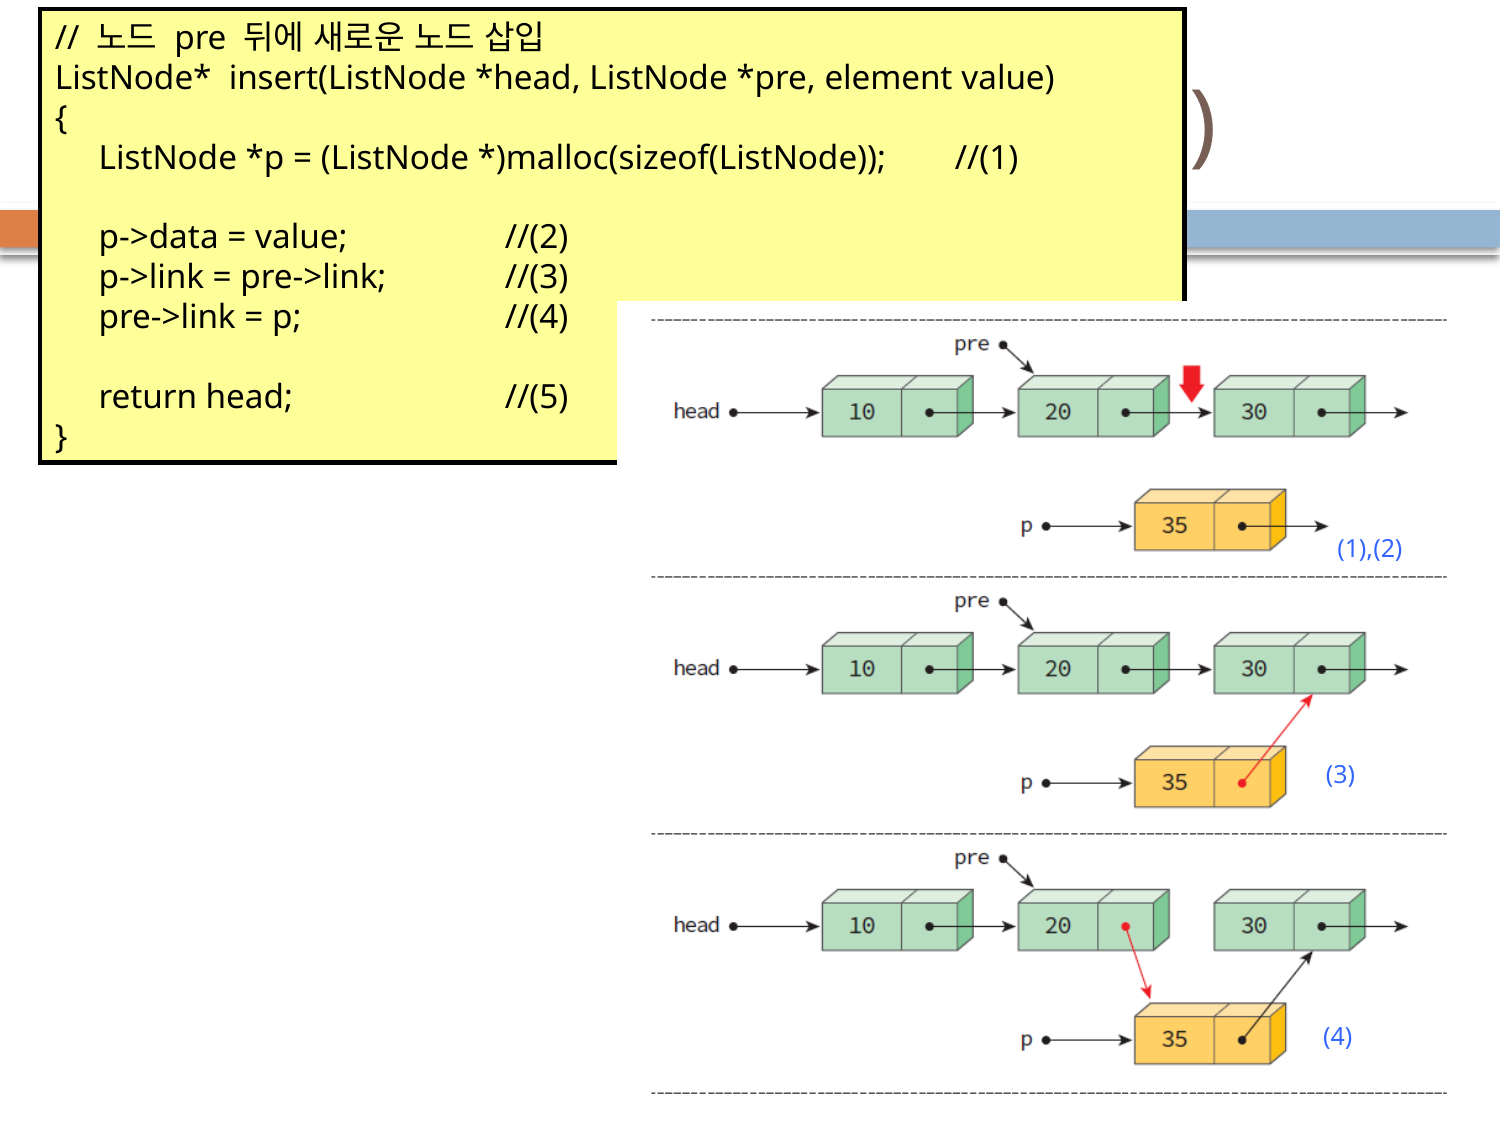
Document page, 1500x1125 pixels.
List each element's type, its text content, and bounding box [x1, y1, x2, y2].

text_box // 노드 pre 뒤에 새로운 노드 삽입 ListNode* insert(ListNode *head, ListNode *pre, element value) { ListNode *p = (ListNode *)malloc(sizeof(ListNode)); //(1) p->data = value; //(2) p->link = pre->link; //(3) pre->link = p; //(4) return head; //(5) } [40, 8, 1185, 463]
picture [616, 300, 1479, 1110]
title 단순 연결 리스트(삽입연산) [1185, 37, 1438, 200]
